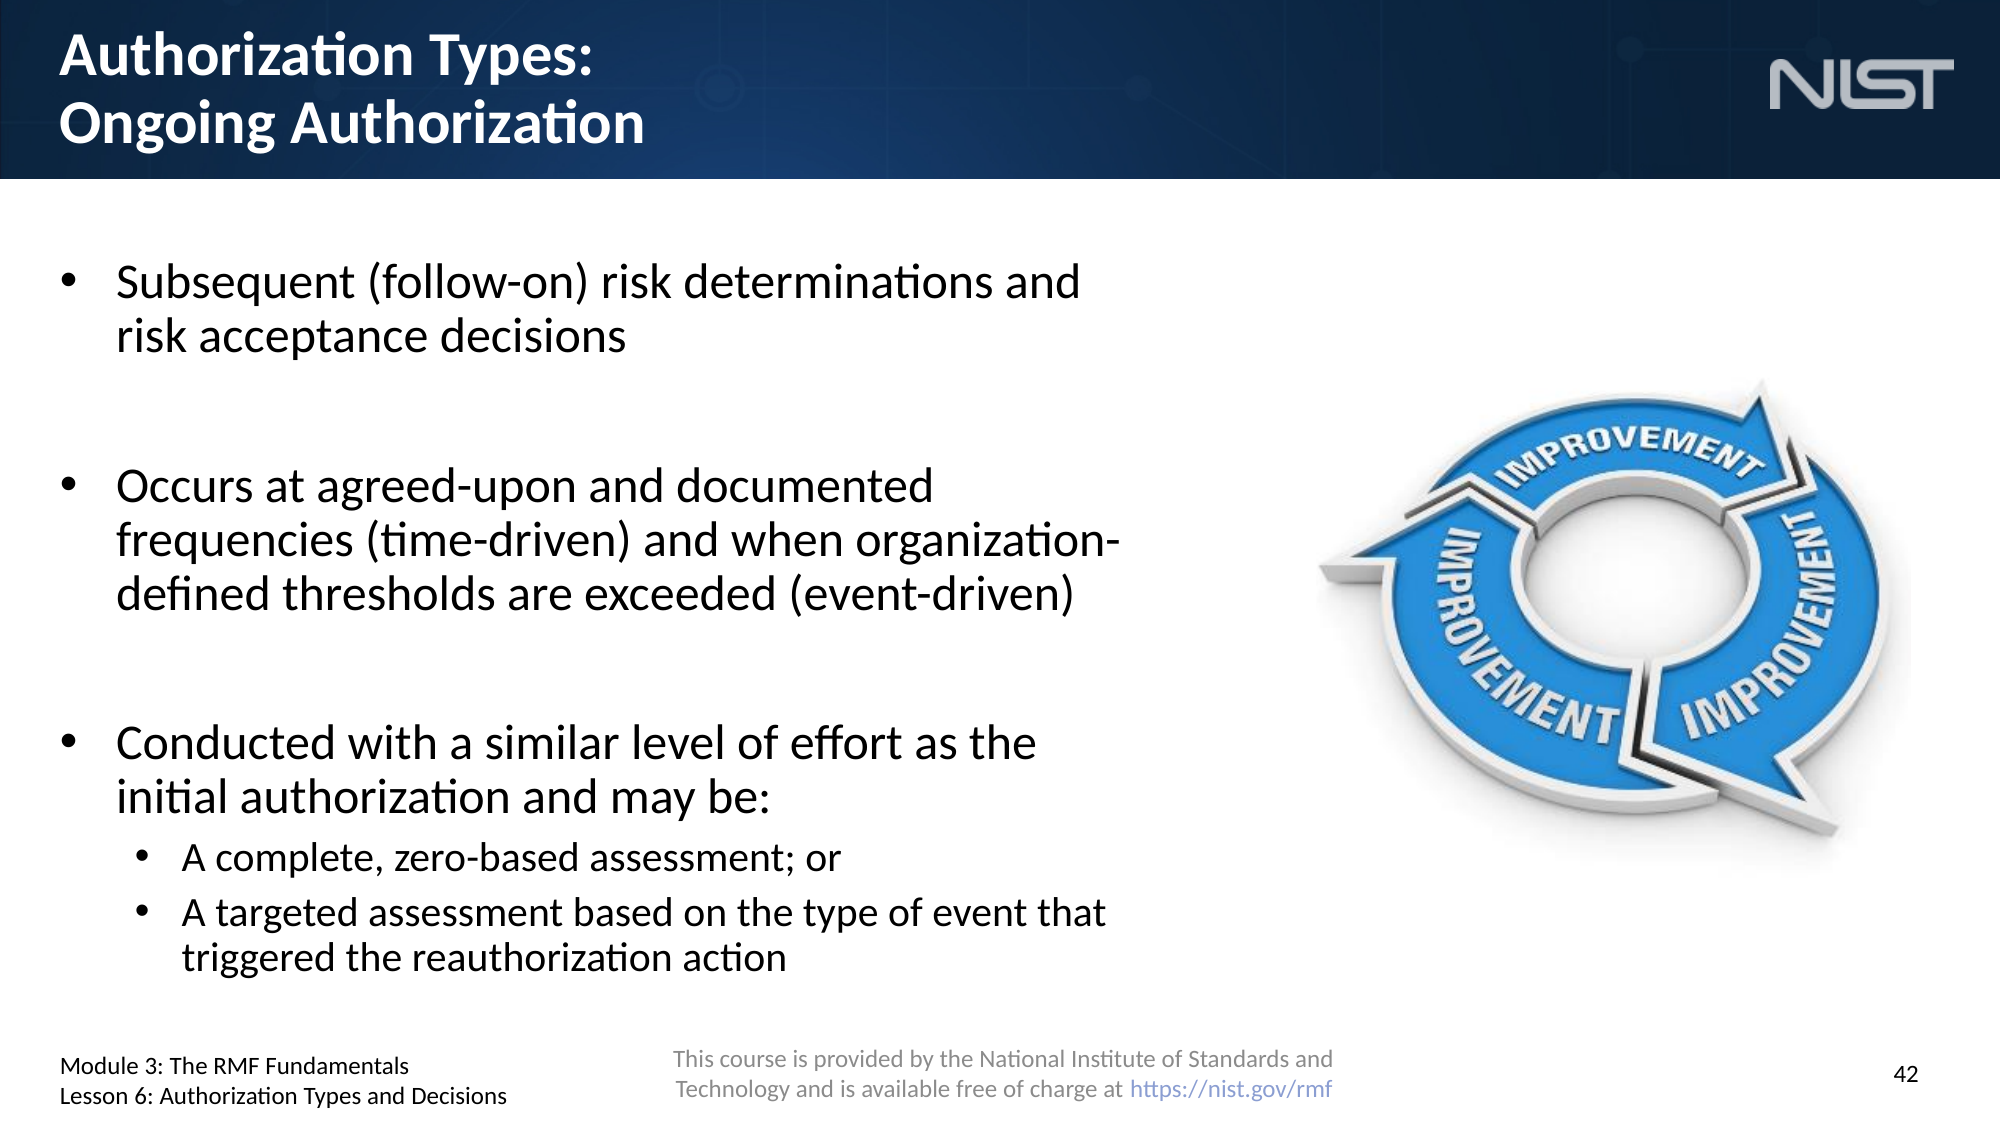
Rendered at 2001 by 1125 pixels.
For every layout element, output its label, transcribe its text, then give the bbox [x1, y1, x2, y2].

list Subsequent (follow-on) risk determinations and risk acceptance decisions Occurs at agreed-upon and documented frequencies (time-driven) and when organization-defined thresholds are exceeded (event-driven) Conducted with a similar level of effort as the initial authorization and may be: A complete, zero-based assessment; or A targeted assessment based on the type of event that triggered the reauthorization action [45, 248, 1149, 997]
picture [0, 0, 2000, 179]
picture [1304, 266, 1911, 954]
slide_number 42 [1770, 1050, 1934, 1110]
title Authorization Types: Ongoing Authorization [45, 14, 1710, 175]
text_box Module 3: The RMF Fundamentals Lesson 6: Authorization Types and Decisions [44, 1049, 645, 1110]
